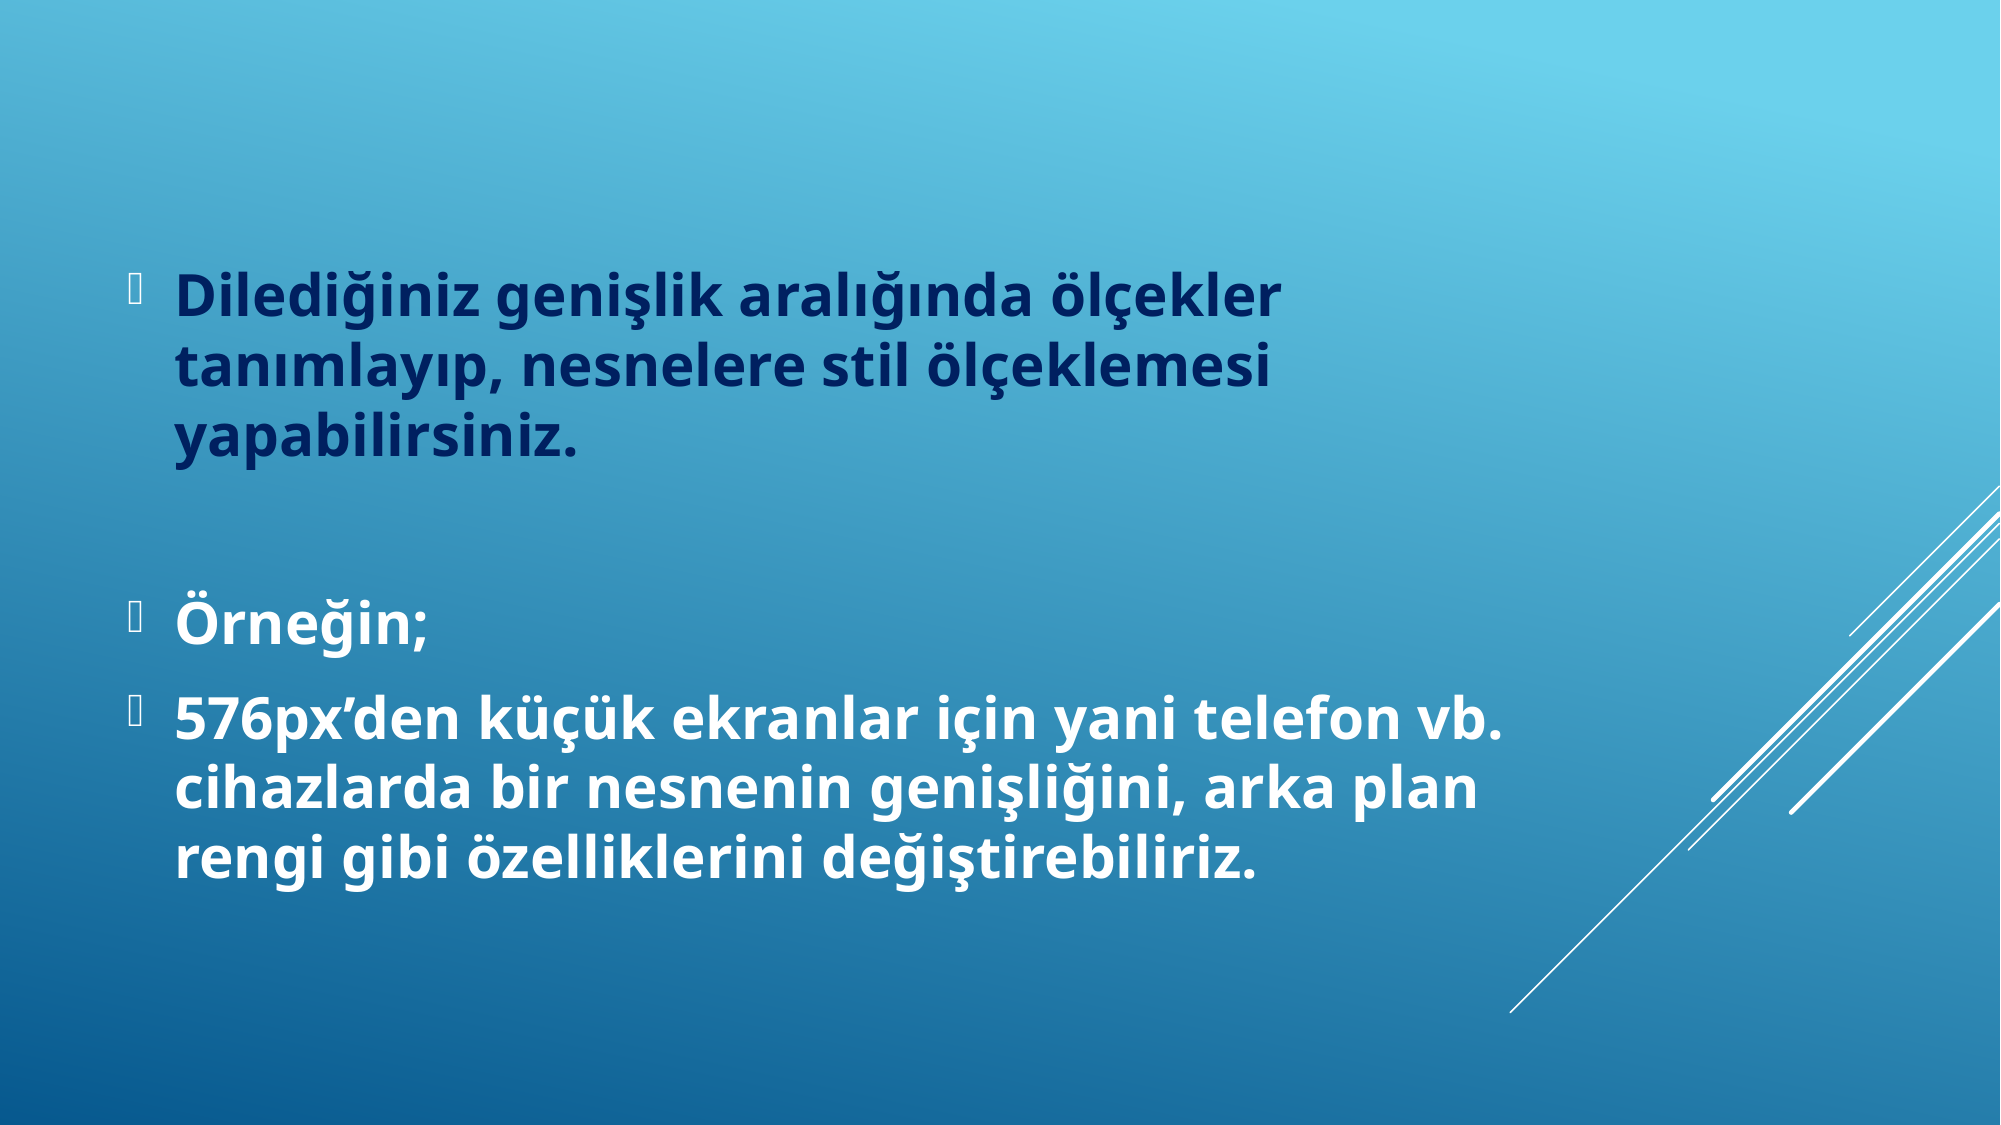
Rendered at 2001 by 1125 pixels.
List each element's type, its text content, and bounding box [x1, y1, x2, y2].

list Dilediğiniz genişlik aralığında ölçekler tanımlayıp, nesnelere stil ölçeklemesi yapabilirsiniz. Örneğin; 576px’den küçük ekranlar için yani telefon vb. cihazlarda bir nesnenin genişliğini, arka plan rengi gibi özelliklerini değiştirebiliriz. [112, 157, 1608, 992]
